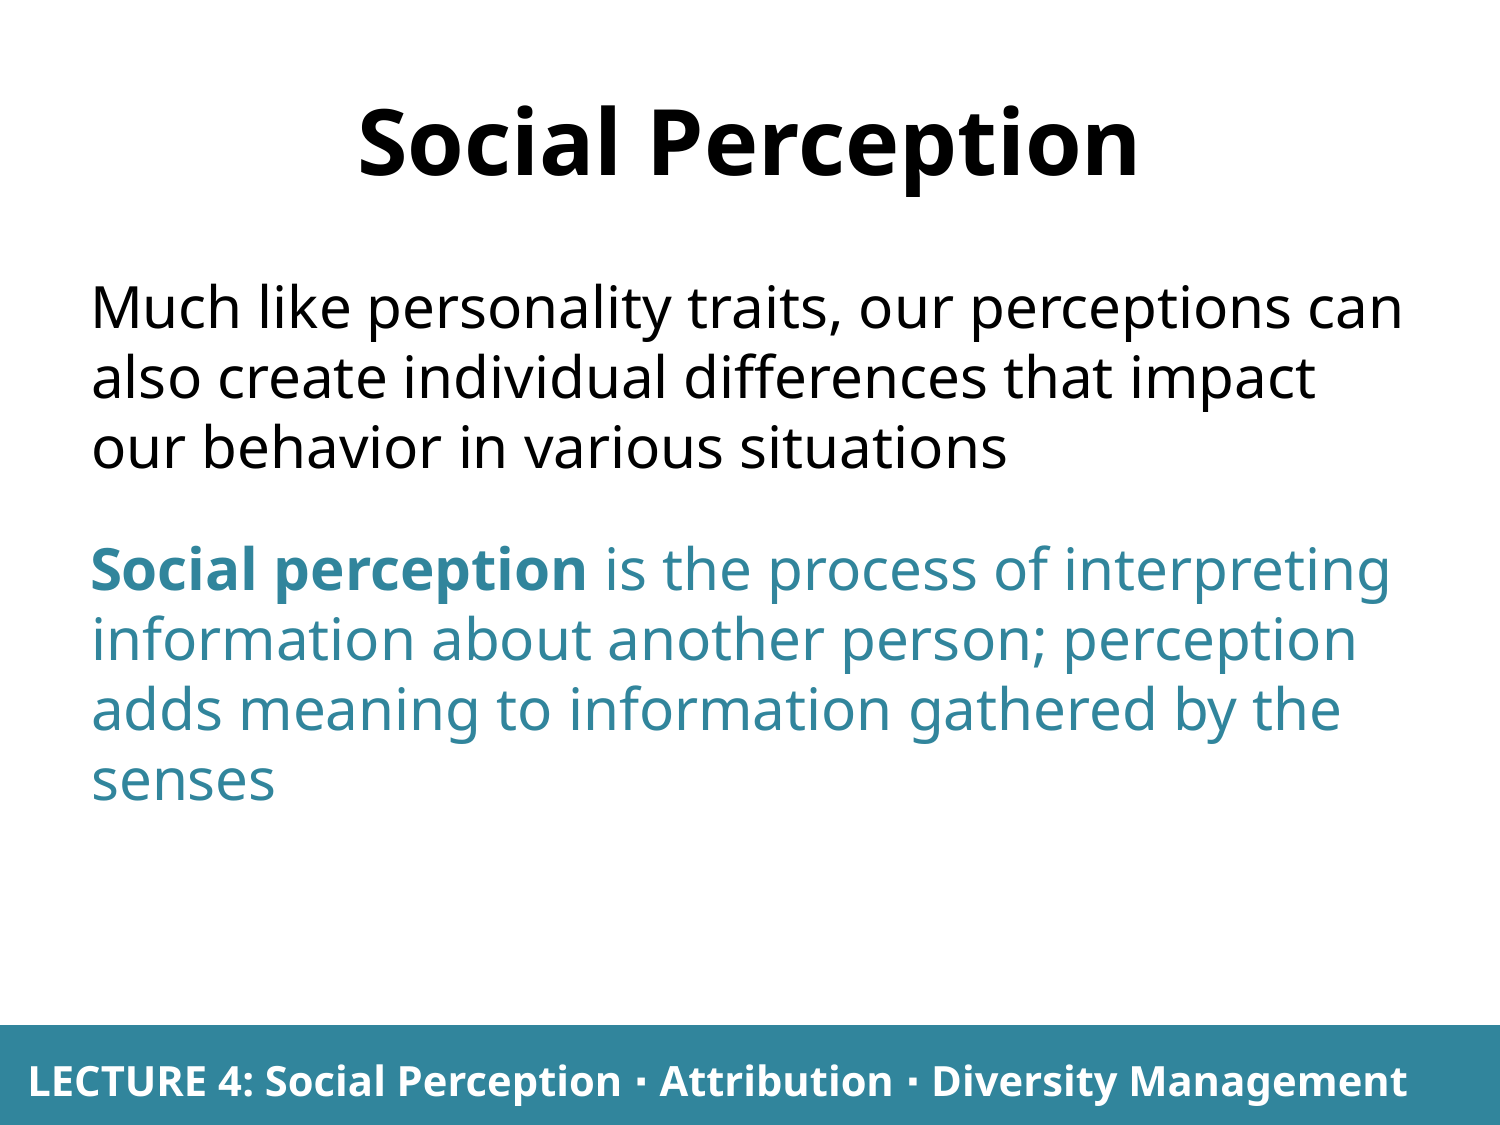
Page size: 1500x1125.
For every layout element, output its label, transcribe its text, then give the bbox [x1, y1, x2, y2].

list Much like personality traits, our perceptions can also create individual differences that impact our behavior in various situations Social perception is the process of interpreting information about another person; perception adds meaning to information gathered by the senses [75, 262, 1425, 1005]
title Social Perception [75, 45, 1425, 233]
text_box LECTURE 4: Social Perception ∙ Attribution ∙ Diversity Management [12, 1046, 1488, 1112]
